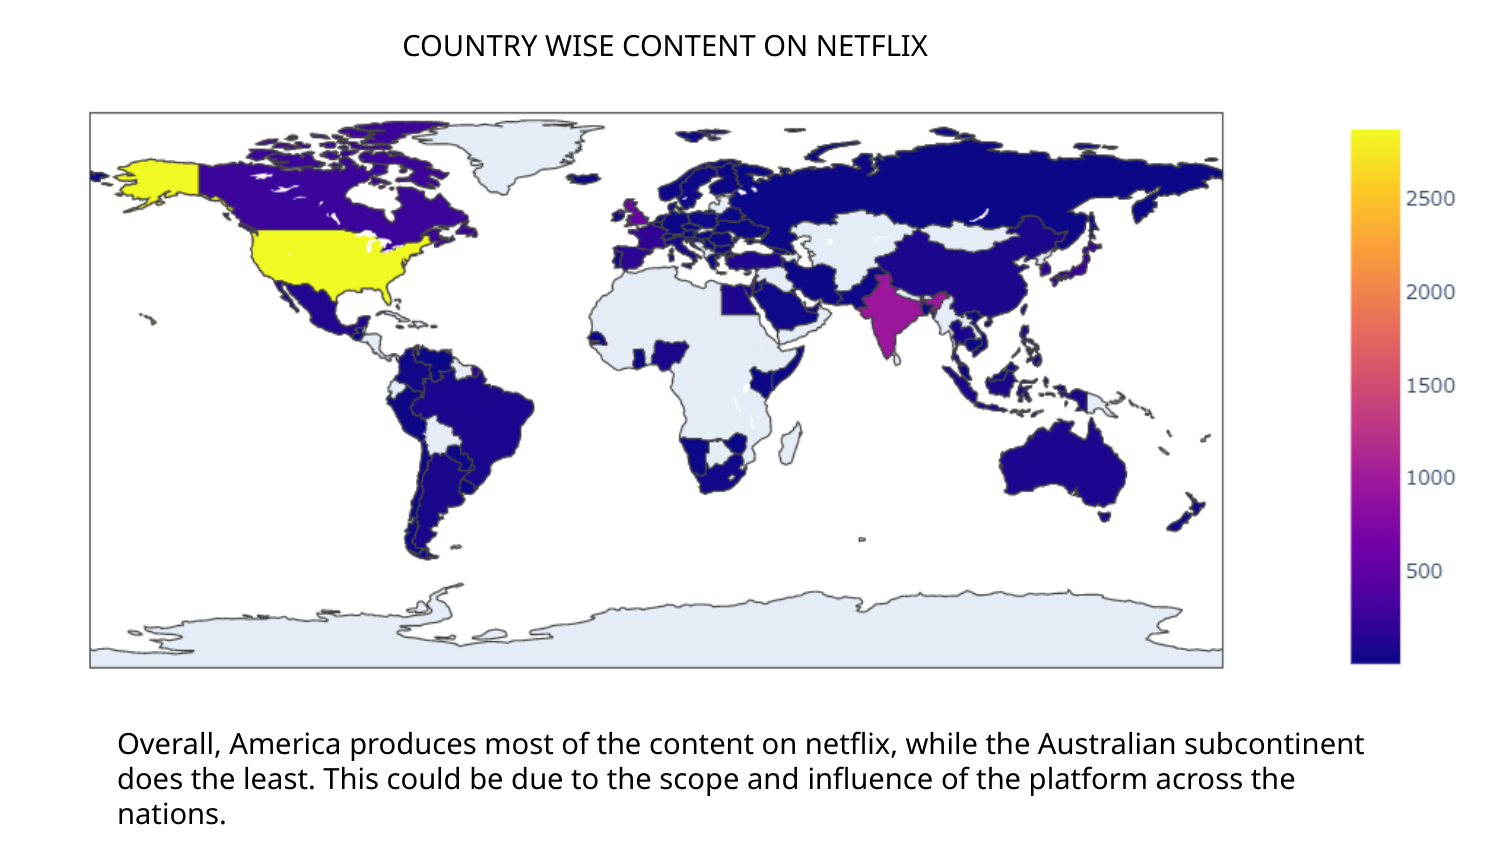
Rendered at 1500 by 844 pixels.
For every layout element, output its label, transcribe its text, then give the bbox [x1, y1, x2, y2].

text_box COUNTRY WISE CONTENT ON NETFLIX [97, 11, 1234, 65]
text_box Overall, America produces most of the content on netflix, while the Australian subcontinent does the least. This could be due to the scope and influence of the platform across the nations. [101, 713, 1409, 844]
picture [34, 67, 1485, 704]
